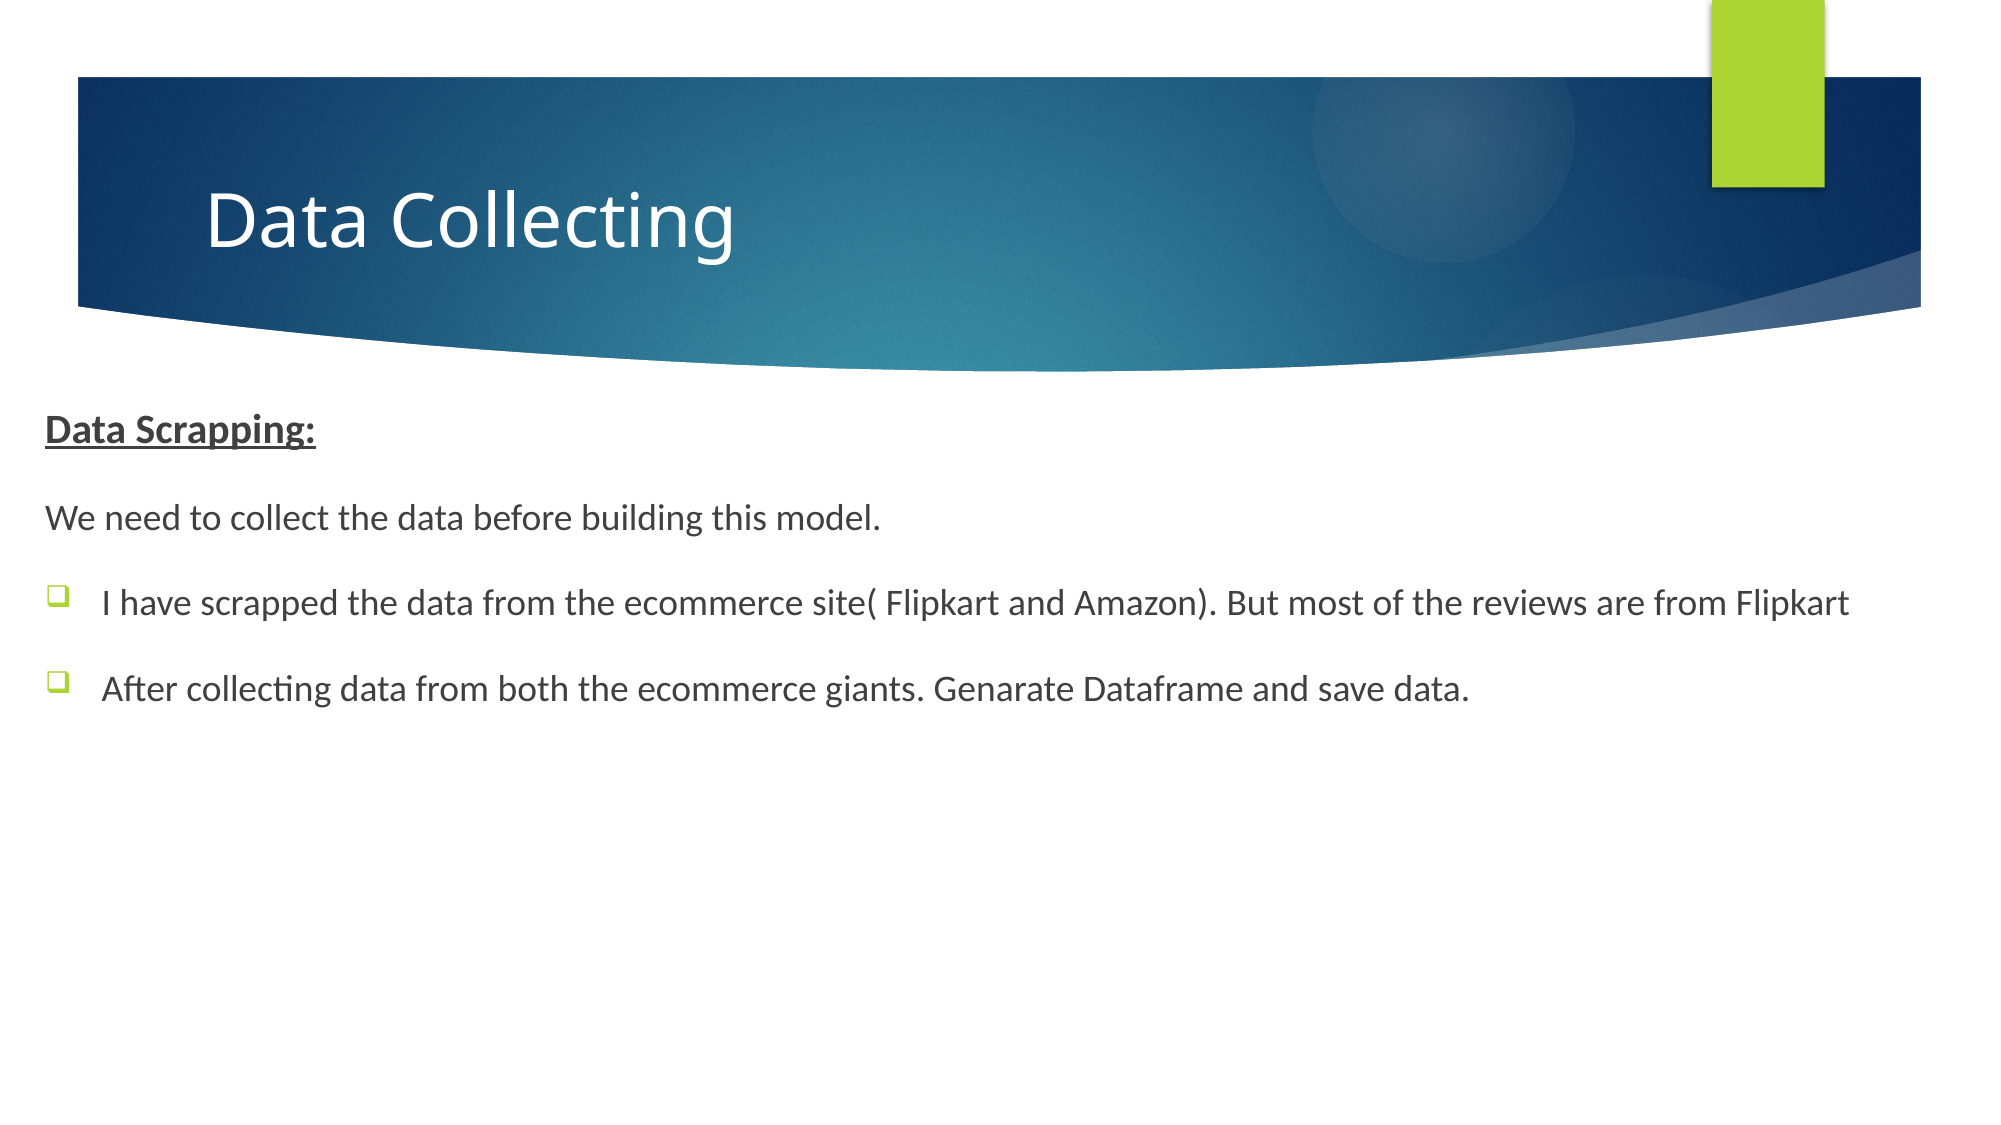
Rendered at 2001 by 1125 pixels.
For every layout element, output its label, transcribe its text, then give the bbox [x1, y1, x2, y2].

title Data Collecting [189, 159, 1627, 276]
list Data Scrapping: We need to collect the data before building this model. I have scrapped the data from the ecommerce site( Flipkart and Amazon). But most of the reviews are from Flipkart After collecting data from both the ecommerce giants. Genarate Dataframe and save data. [30, 390, 1953, 966]
